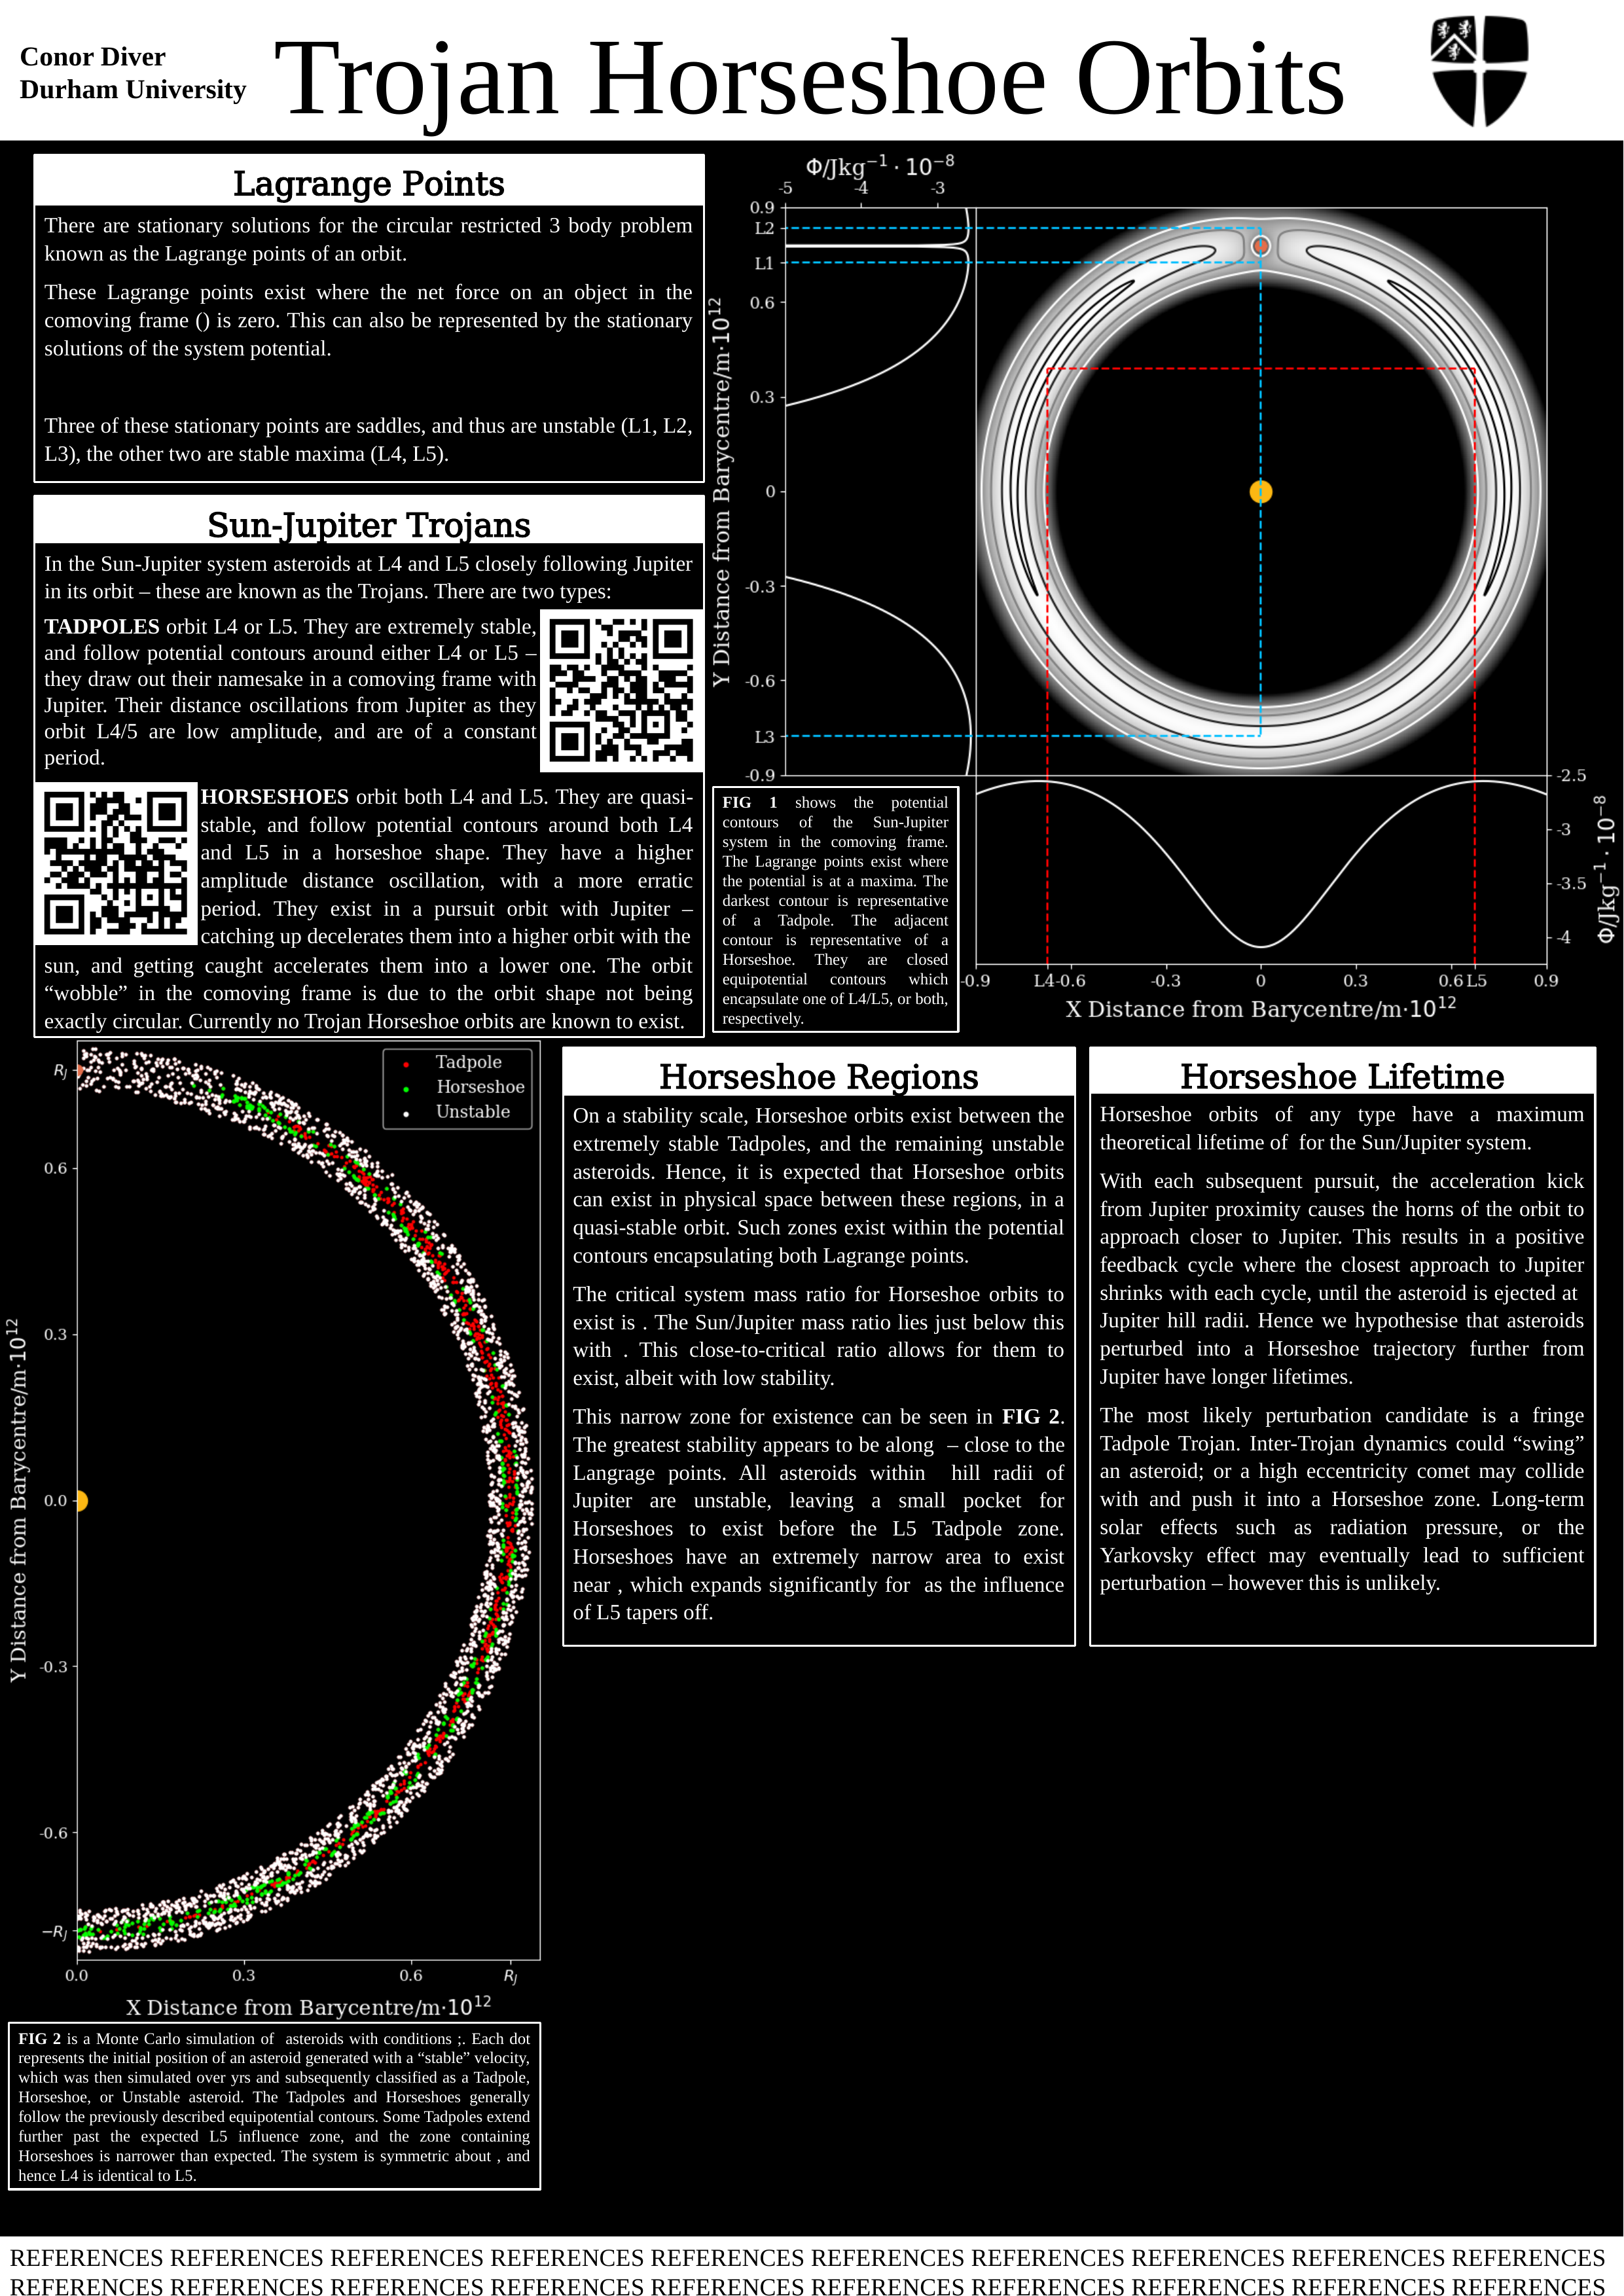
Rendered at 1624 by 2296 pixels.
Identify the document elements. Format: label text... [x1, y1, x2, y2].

text_box Trojan Horseshoe Orbits [0, 0, 1624, 141]
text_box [34, 496, 704, 775]
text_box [1090, 1047, 1596, 1647]
picture [3, 1036, 548, 2021]
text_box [563, 1047, 1075, 1647]
picture [35, 782, 198, 945]
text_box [34, 154, 704, 482]
text_box REFERENCES REFERENCES REFERENCES REFERENCES REFERENCES REFERENCES REFERENCES REFERENCES REFERENCES REFERENCES REFERENCES REFERENCES REFERENCES REFERENCES REFERENCES REFERENCES REFERENCES REFERENCES REFERENCES REFERENCES [0, 2236, 1624, 2296]
text_box Conor Diver Durham University [10, 33, 262, 109]
picture [703, 146, 1622, 1023]
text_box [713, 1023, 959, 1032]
picture [1422, 1, 1532, 143]
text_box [34, 775, 704, 1037]
picture [540, 609, 704, 772]
